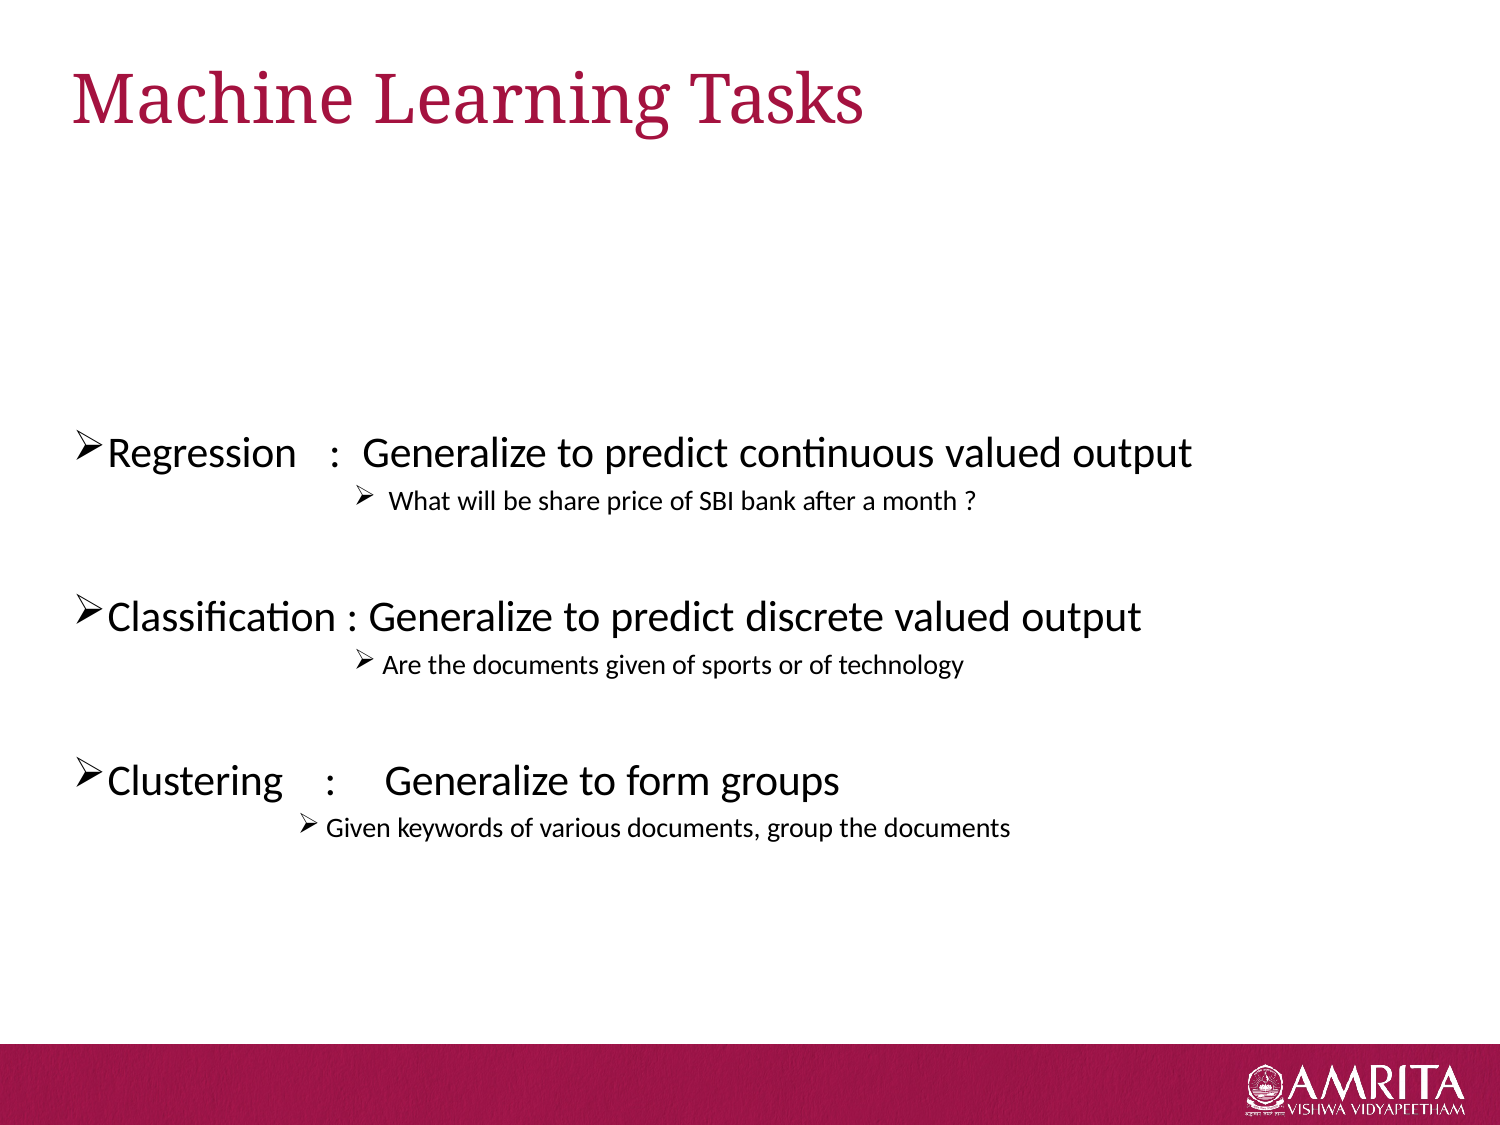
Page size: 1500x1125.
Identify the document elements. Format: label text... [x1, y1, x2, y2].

text_box : Generalize to predict continuous valued output What will be share price of SBI bank after a month ? [327, 414, 1199, 516]
title Machine Learning Tasks [70, 0, 1450, 191]
picture [0, 1044, 1500, 1125]
text_box Regression [71, 422, 302, 477]
text_box Classification : Generalize to predict discrete valued output Are the documents given of sports or of technology [71, 577, 1151, 680]
text_box Clustering [71, 750, 287, 805]
text_box : Generalize to form groups Given keywords of various documents, group the documents [296, 741, 1021, 844]
